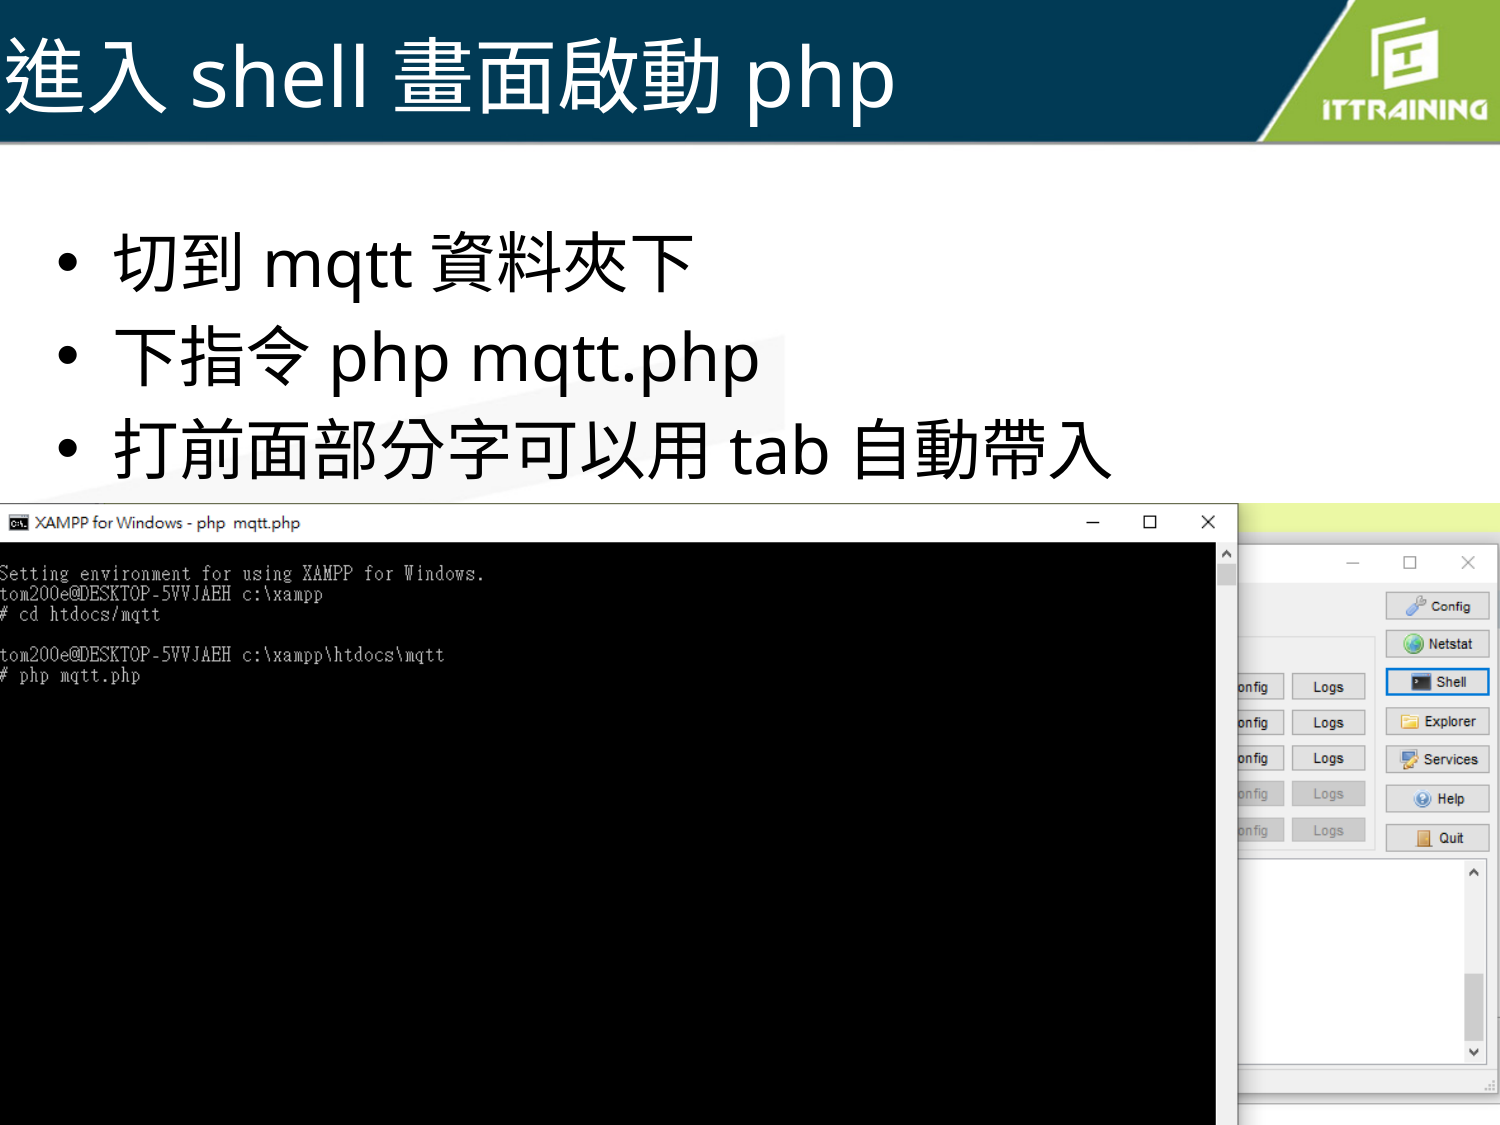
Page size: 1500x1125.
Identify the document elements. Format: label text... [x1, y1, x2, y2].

picture [0, 0, 1500, 1125]
title 進入shell畫面啟動php [0, 0, 1285, 149]
list 切到mqtt資料夾下 下指令php mqtt.php 打前面部分字可以用tab自動帶入 [41, 213, 1392, 501]
